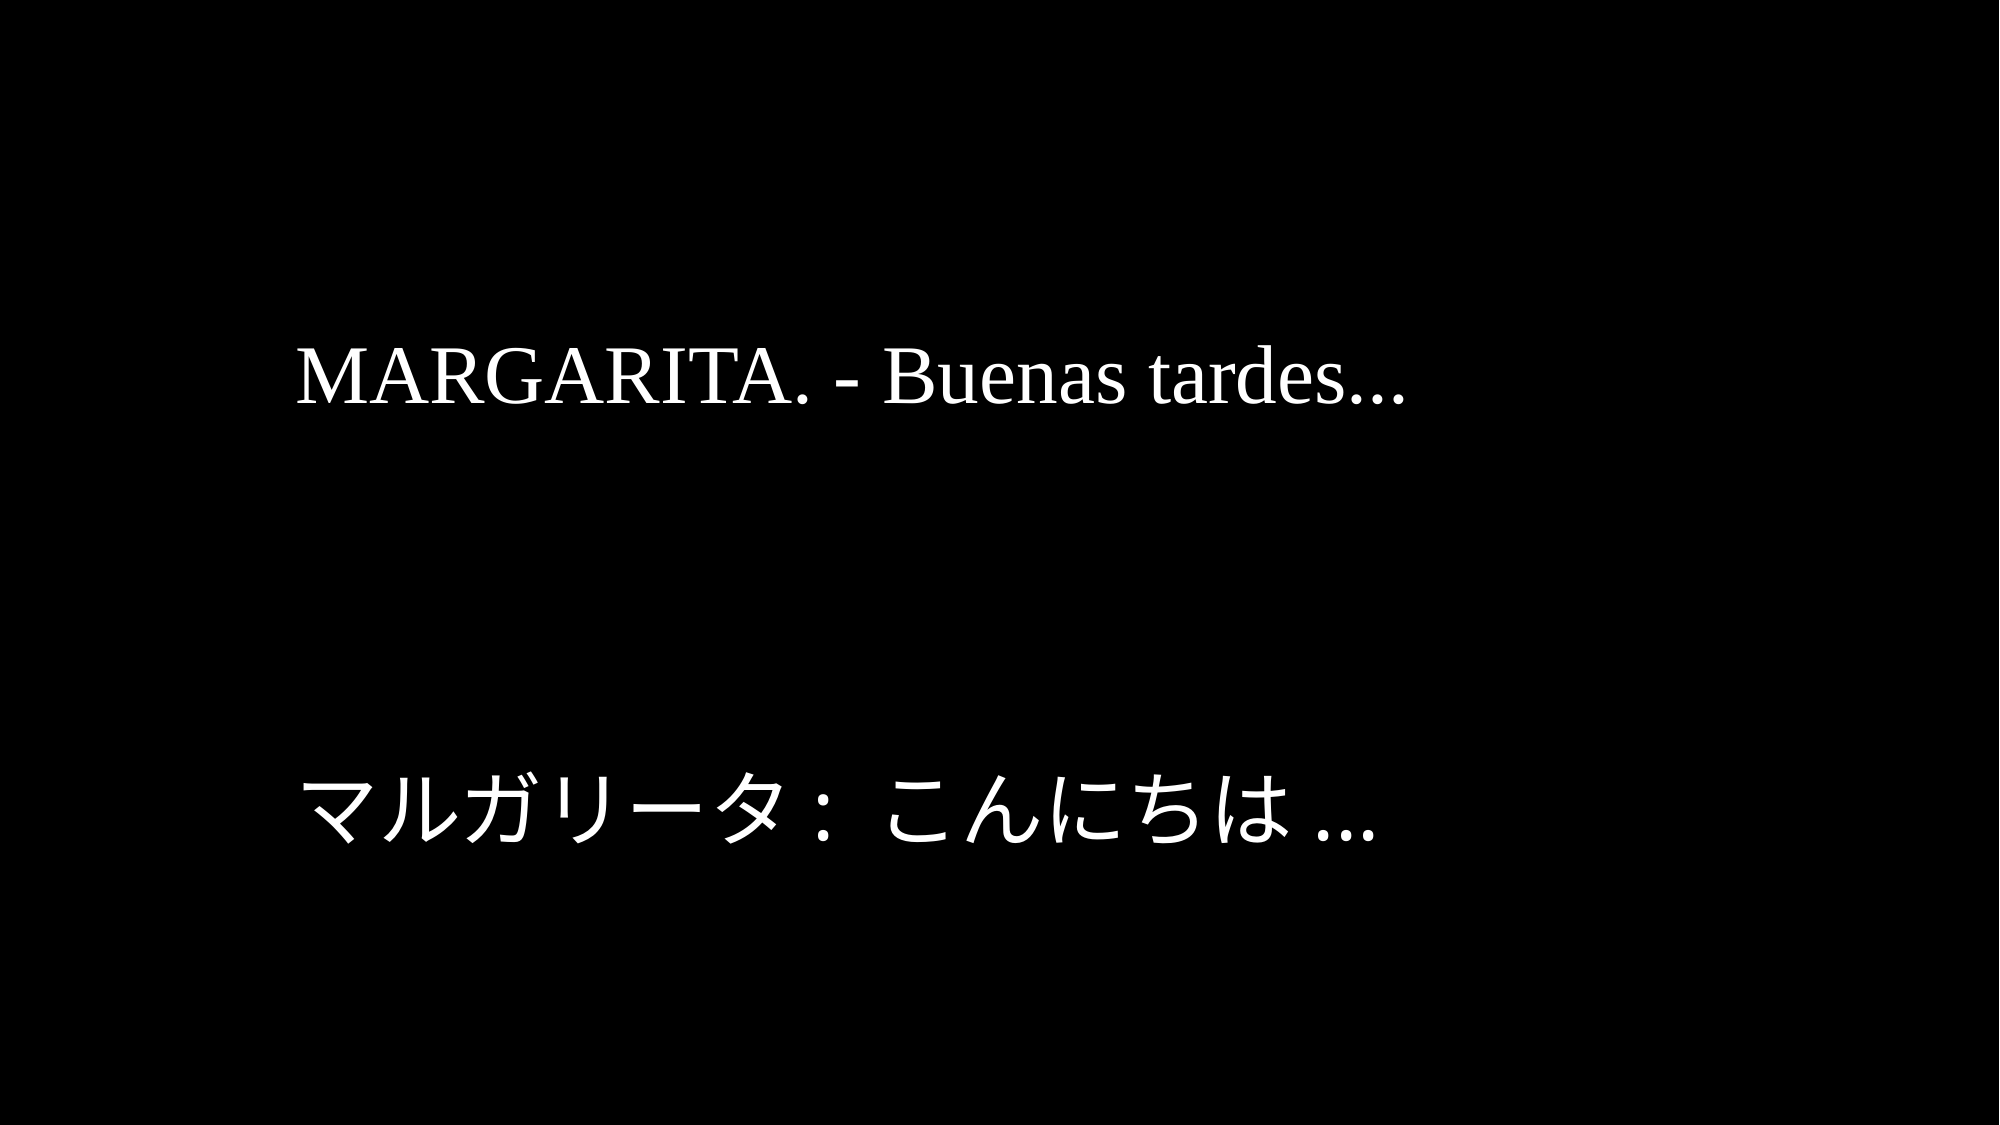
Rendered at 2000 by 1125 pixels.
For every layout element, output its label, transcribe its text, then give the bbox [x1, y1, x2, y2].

text_box MARGARITA. - Buenas tardes... [280, 312, 1740, 473]
text_box マルガリータ: こんにちは... [280, 750, 1719, 910]
